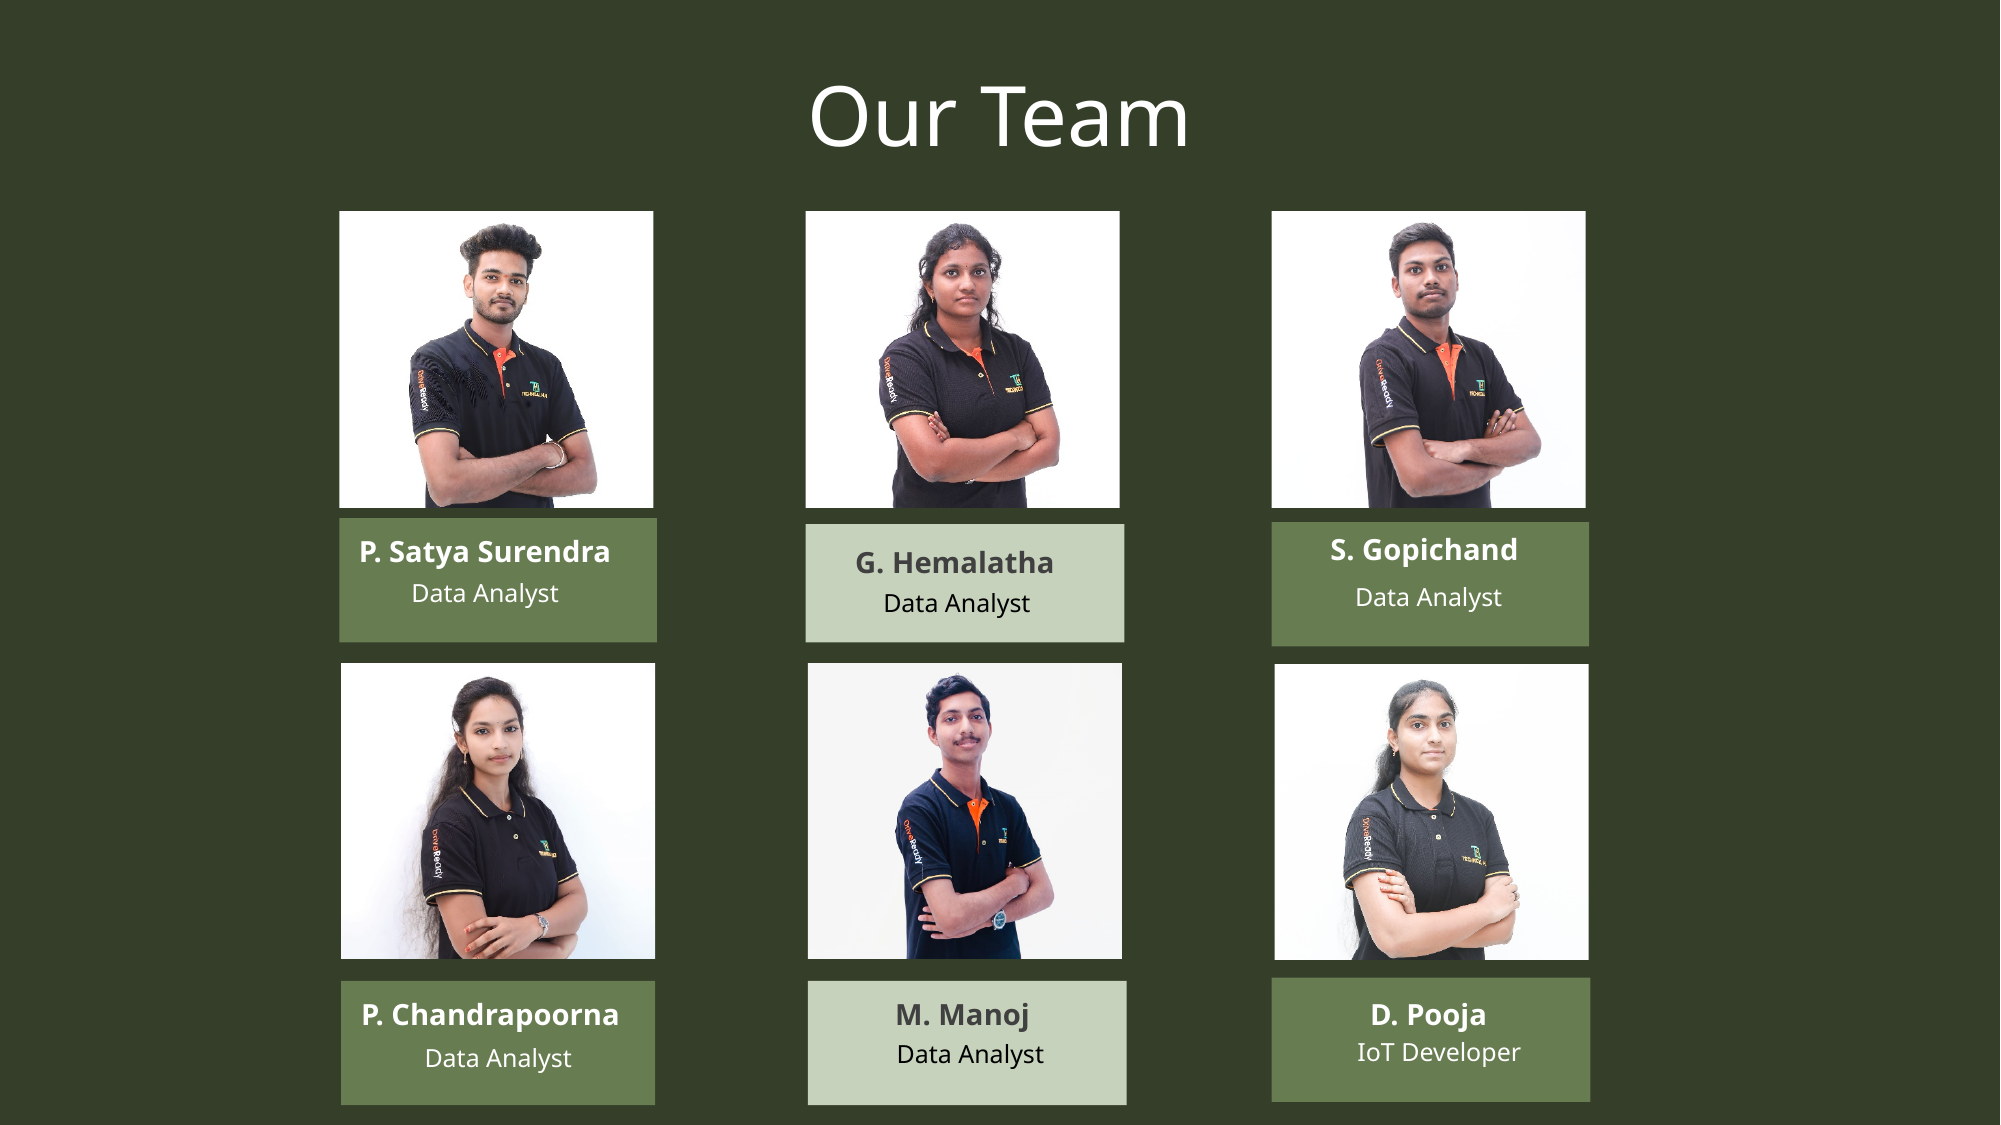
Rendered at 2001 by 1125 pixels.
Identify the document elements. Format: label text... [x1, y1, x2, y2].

text_box Data Analyst [807, 587, 1107, 618]
text_box M. Manoj [813, 996, 1112, 1032]
text_box Our Team [137, 63, 1863, 164]
text_box [1271, 977, 1591, 1103]
text_box [805, 523, 1125, 643]
text_box S. Gopichand [1275, 531, 1574, 567]
text_box Data Analyst [349, 1042, 648, 1073]
text_box P. Chandrapoorna [341, 996, 640, 1032]
text_box G. Hemalatha [805, 544, 1104, 580]
picture [807, 663, 1122, 959]
text_box [340, 980, 656, 1106]
text_box D. Pooja [1279, 996, 1578, 1032]
text_box [807, 980, 1128, 1106]
text_box P. Satya Surendra [335, 533, 635, 569]
text_box IoT Developer [1290, 1036, 1589, 1067]
picture [805, 211, 1120, 508]
picture [1274, 664, 1589, 960]
text_box Data Analyst [1279, 581, 1578, 612]
text_box [338, 517, 658, 643]
picture [341, 663, 656, 959]
picture [339, 211, 654, 508]
text_box Data Analyst [335, 577, 635, 608]
text_box [1271, 521, 1590, 648]
text_box Data Analyst [821, 1038, 1120, 1069]
picture [1271, 211, 1586, 508]
